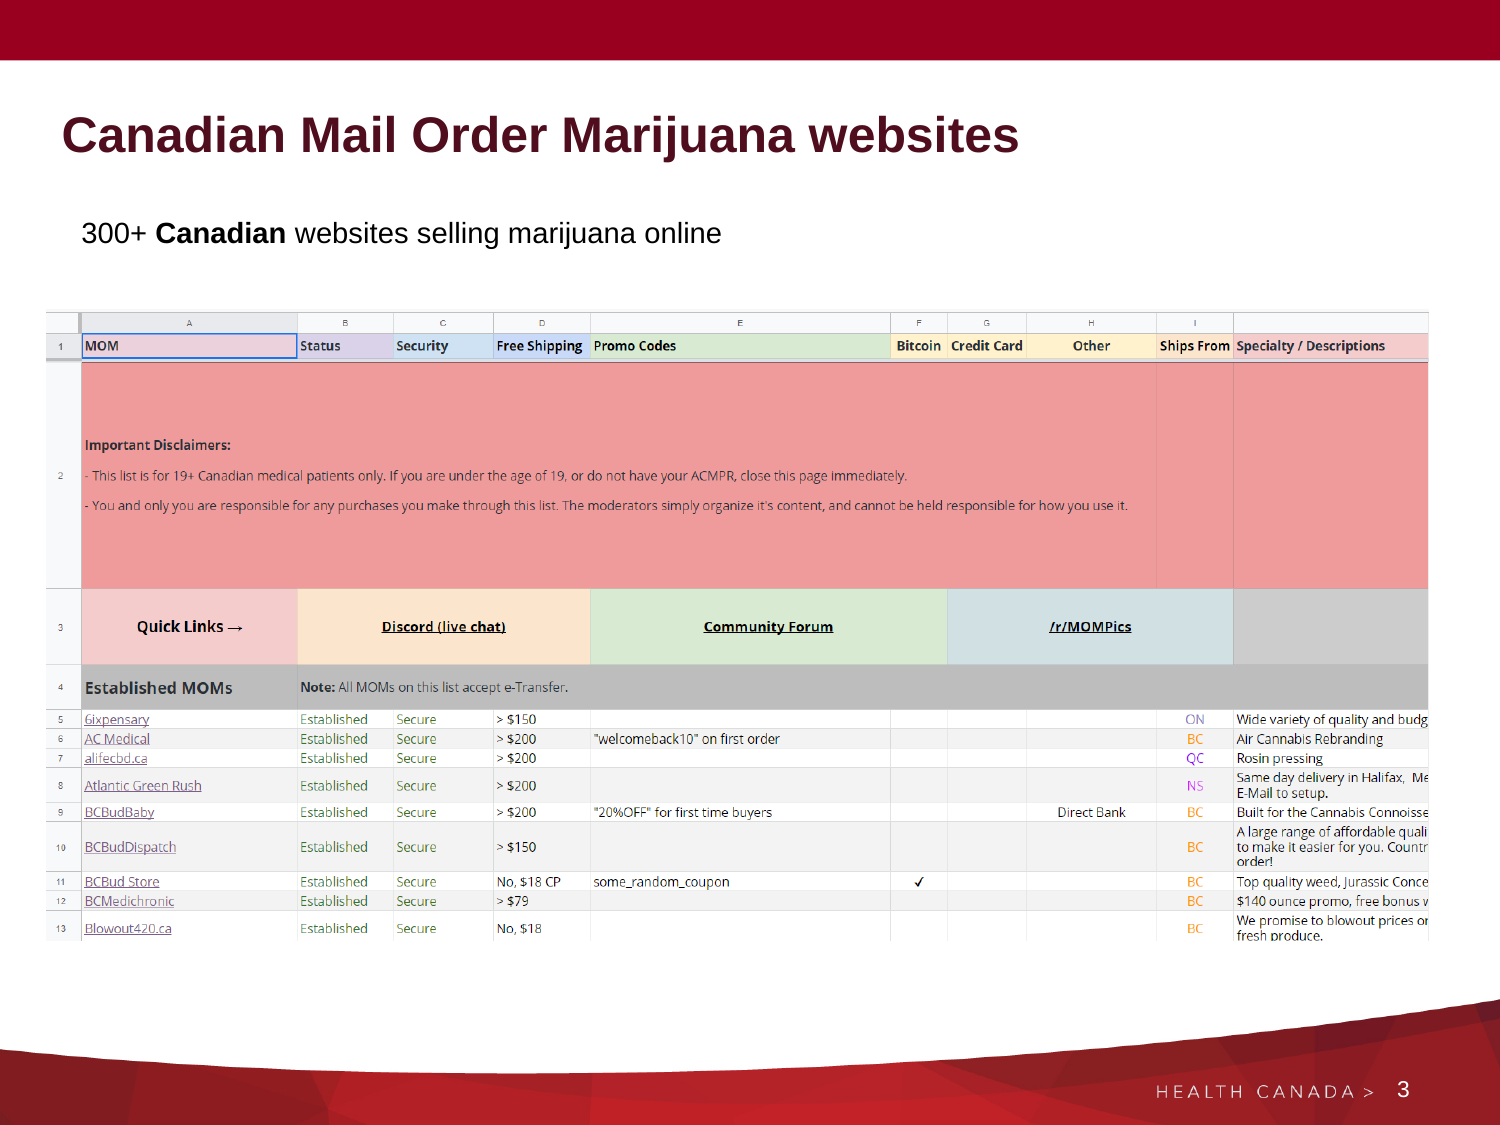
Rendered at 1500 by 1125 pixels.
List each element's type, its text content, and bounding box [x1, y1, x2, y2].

text_box 300+ Canadian websites selling marijuana online [66, 199, 764, 281]
picture [0, 61, 1500, 1125]
title Canadian Mail Order Marijuana websites [46, 77, 1455, 171]
slide_number 3 [1382, 1058, 1476, 1118]
